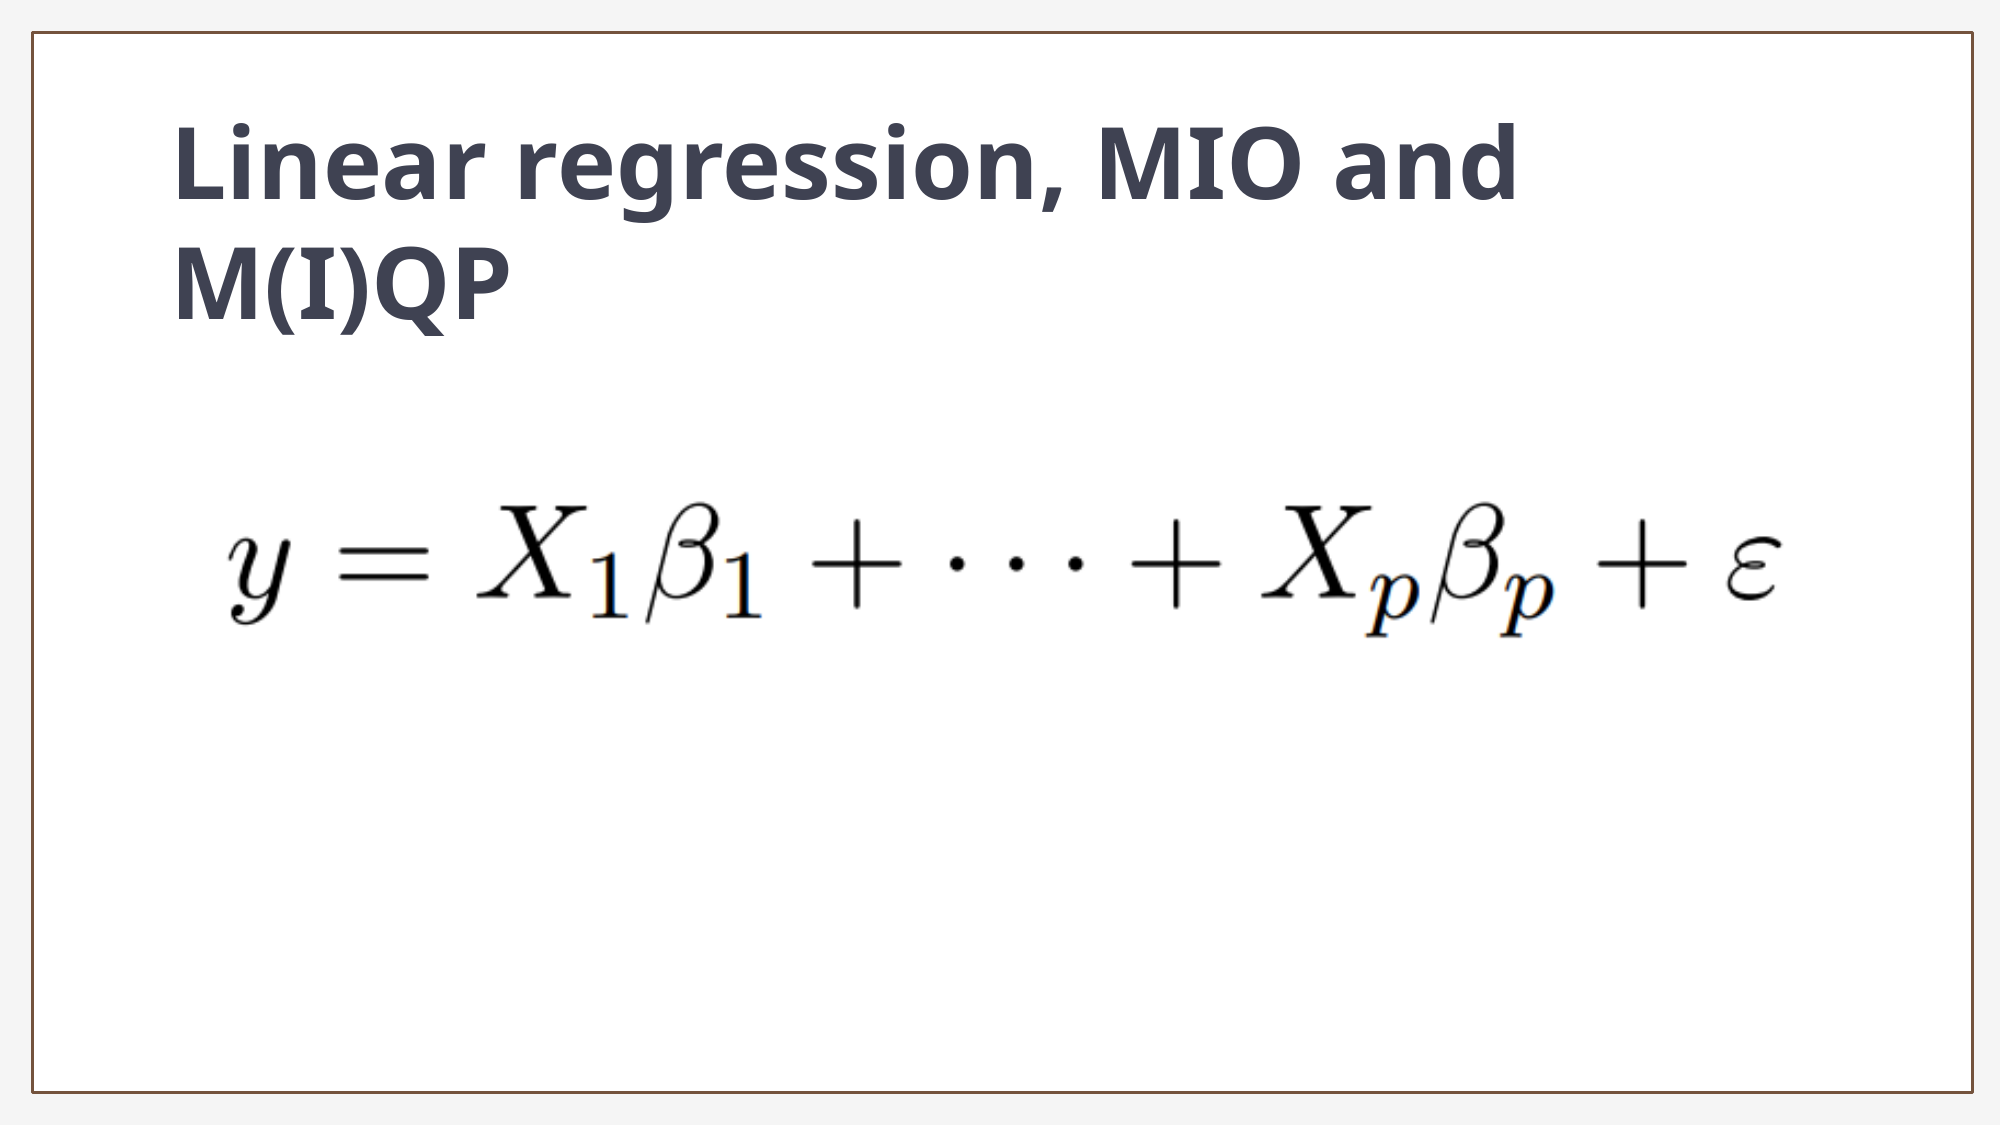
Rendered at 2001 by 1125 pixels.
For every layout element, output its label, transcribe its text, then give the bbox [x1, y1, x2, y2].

title Linear regression, MIO and M(I)QP [155, 84, 1826, 255]
picture [142, 410, 1858, 715]
